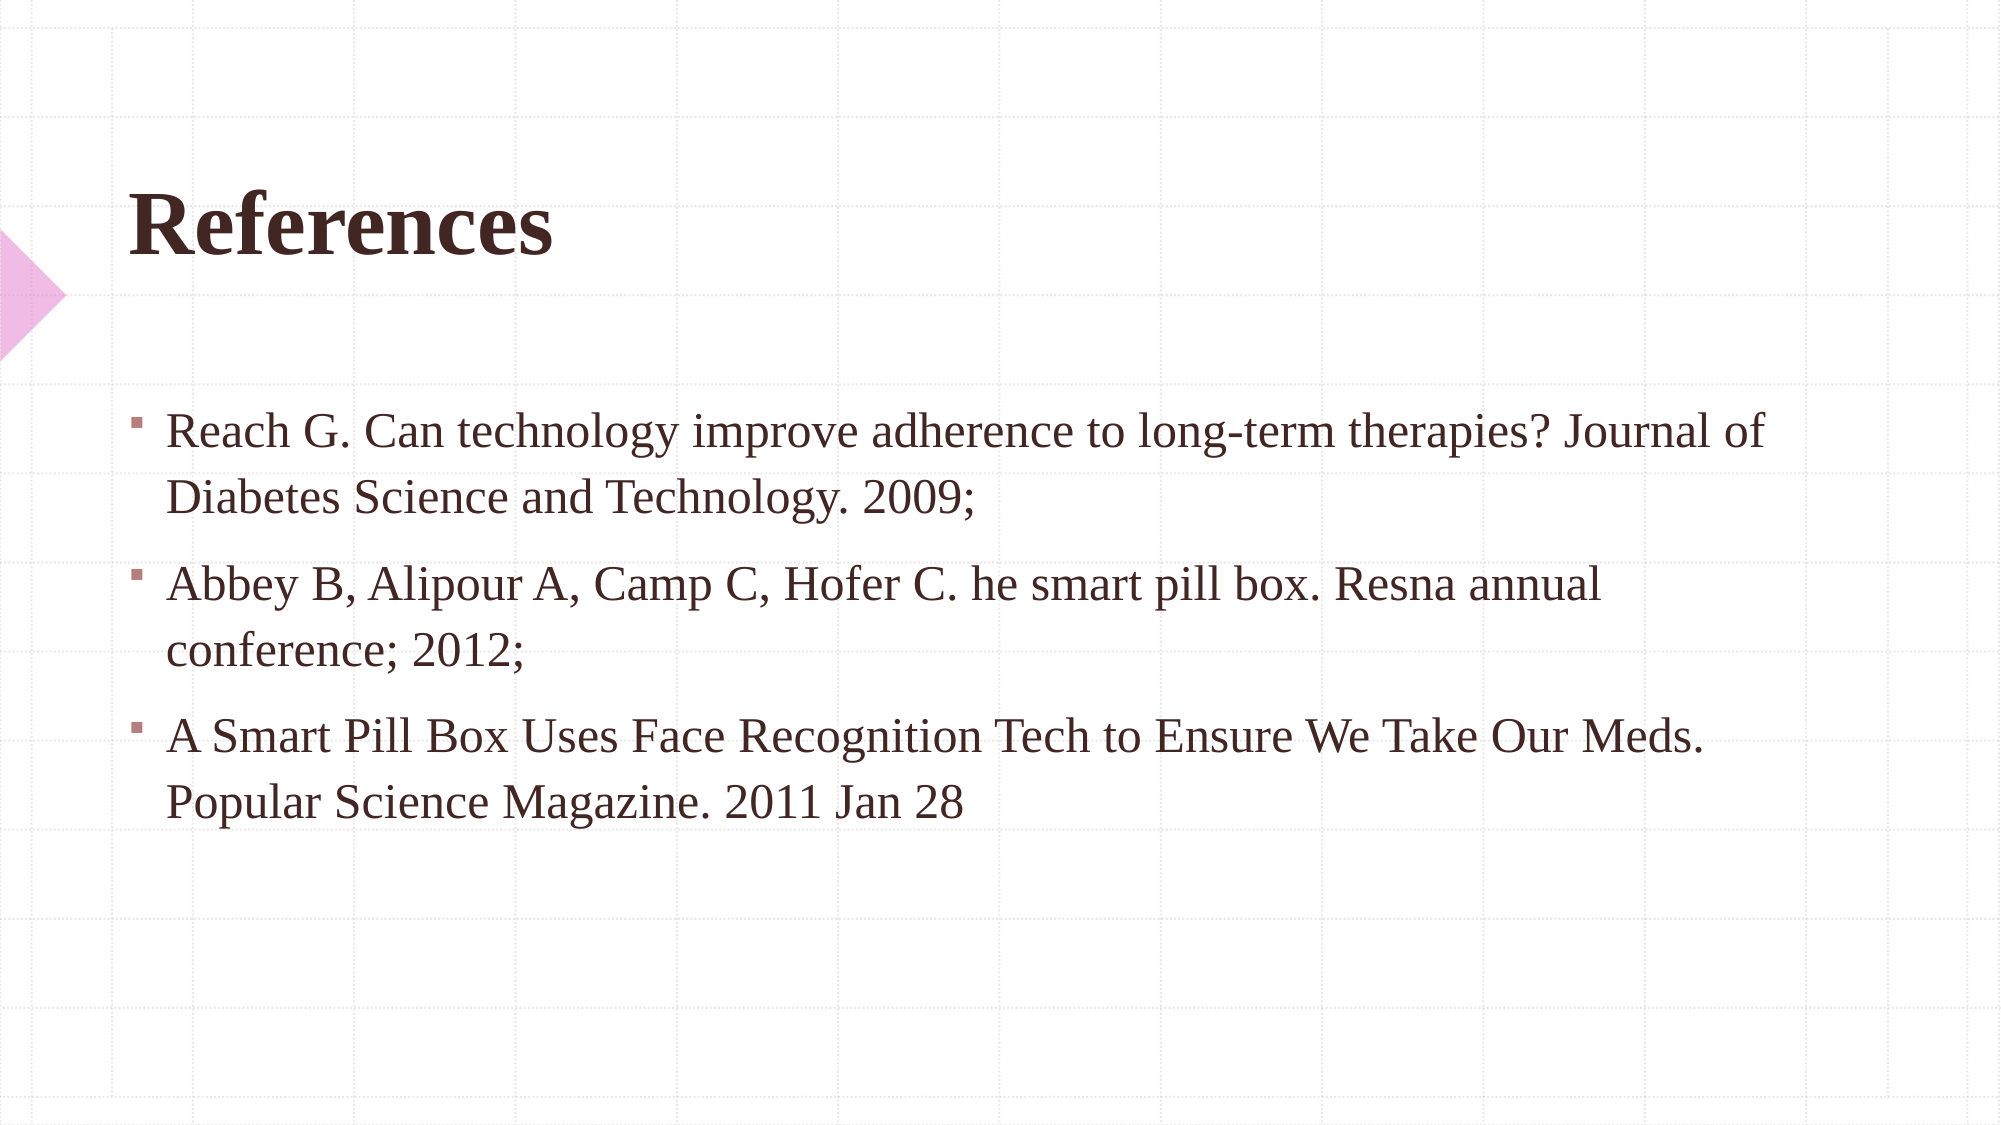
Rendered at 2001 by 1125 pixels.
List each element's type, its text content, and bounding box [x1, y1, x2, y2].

title References [113, 44, 1808, 281]
list Reach G. Can technology improve adherence to long-term therapies? Journal of Diabetes Science and Technology. 2009; Abbey B, Alipour A, Camp C, Hofer C. he smart pill box. Resna annual conference; 2012; A Smart Pill Box Uses Face Recognition Tech to Ensure We Take Our Meds. Popular Science Magazine. 2011 Jan 28 [113, 383, 1808, 969]
